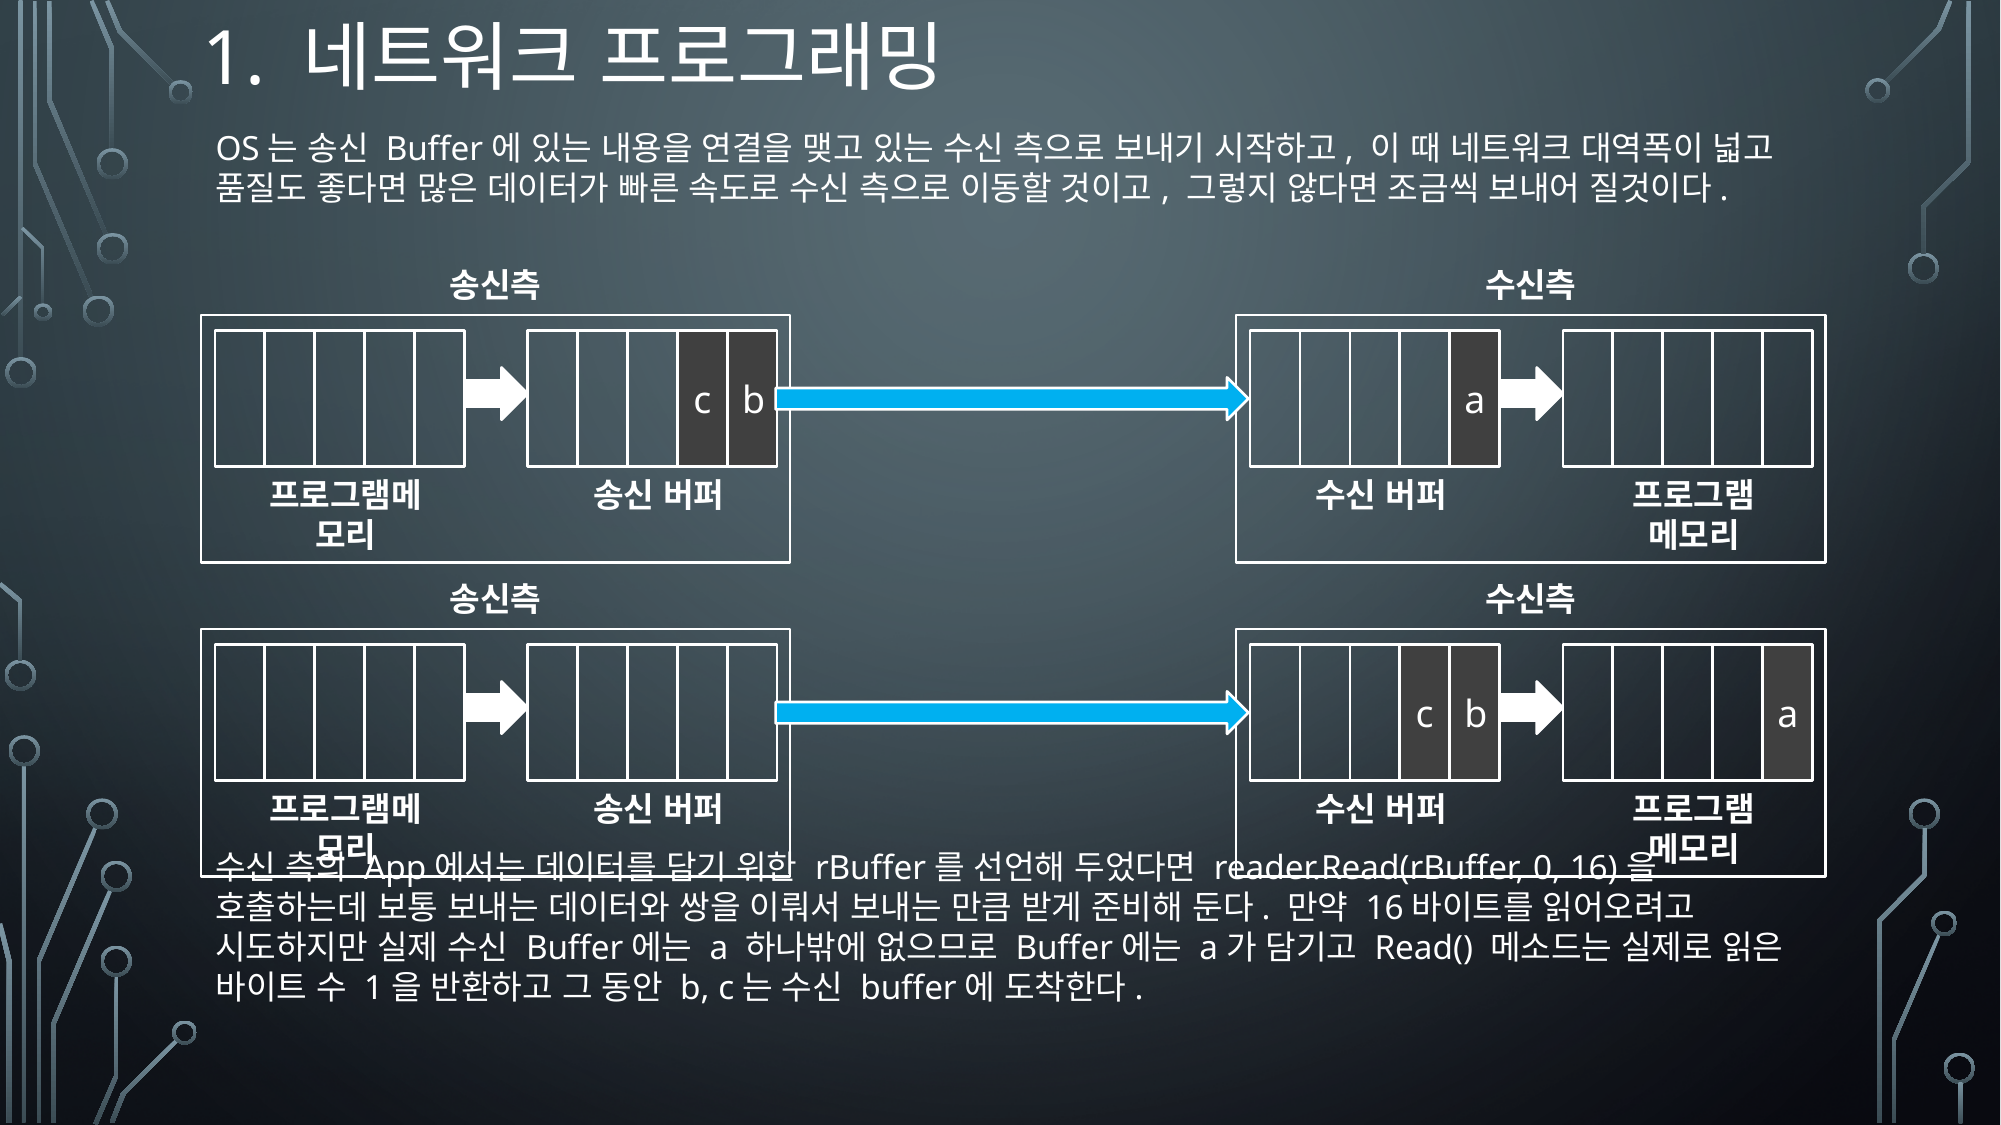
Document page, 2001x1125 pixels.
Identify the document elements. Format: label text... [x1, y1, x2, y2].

text_box OS는 송신 Buffer에 있는 내용을 연결을 맺고 있는 수신 측으로 보내기 시작하고, 이 때 네트워크 대역폭이 넓고 품질도 좋다면 많은 데이터가 빠른 속도로 수신 측으로 이동할 것이고, 그렇지 않다면 조금씩 보내어 질것이다. 수신 측의 App에서는 데이터를 담기 위한 rBuffer를 선언해 두었다면 reader.Read(rBuffer, 0, 16)을 호출하는데 보통 보내는 데이터와 쌍을 이뤄서 보내는 만큼 받게 준비해 둔다. 만약 16바이트를 읽어오려고 시도하지만 실제 수신 Buffer에는 a 하나밖에 없으므로 Buffer에는 a가 담기고 Read() 메소드는 실제로 읽은 바이트 수 1을 반환하고 그 동안 b, c는 수신 buffer에 도착한다. [200, 877, 1826, 1014]
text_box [200, 570, 1826, 877]
text_box OS는 송신 Buffer에 있는 내용을 연결을 맺고 있는 수신 측으로 보내기 시작하고, 이 때 네트워크 대역폭이 넓고 품질도 좋다면 많은 데이터가 빠른 속도로 수신 측으로 이동할 것이고, 그렇지 않다면 조금씩 보내어 질것이다. 수신 측의 App에서는 데이터를 담기 위한 rBuffer를 선언해 두었다면 reader.Read(rBuffer, 0, 16)을 호출하는데 보통 보내는 데이터와 쌍을 이뤄서 보내는 만큼 받게 준비해 둔다. 만약 16바이트를 읽어오려고 시도하지만 실제 수신 Buffer에는 a 하나밖에 없으므로 Buffer에는 a가 담기고 Read() 메소드는 실제로 읽은 바이트 수 1을 반환하고 그 동안 b, c는 수신 buffer에 도착한다. [200, 120, 1826, 256]
text_box OS는 송신 Buffer에 있는 내용을 연결을 맺고 있는 수신 측으로 보내기 시작하고, 이 때 네트워크 대역폭이 넓고 품질도 좋다면 많은 데이터가 빠른 속도로 수신 측으로 이동할 것이고, 그렇지 않다면 조금씩 보내어 질것이다. 수신 측의 App에서는 데이터를 담기 위한 rBuffer를 선언해 두었다면 reader.Read(rBuffer, 0, 16)을 호출하는데 보통 보내는 데이터와 쌍을 이뤄서 보내는 만큼 받게 준비해 둔다. 만약 16바이트를 읽어오려고 시도하지만 실제 수신 Buffer에는 a 하나밖에 없으므로 Buffer에는 a가 담기고 Read() 메소드는 실제로 읽은 바이트 수 1을 반환하고 그 동안 b, c는 수신 buffer에 도착한다. [200, 563, 1826, 570]
title 1. 네트워크 프로그래밍 [187, 0, 1813, 121]
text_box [200, 256, 1826, 563]
